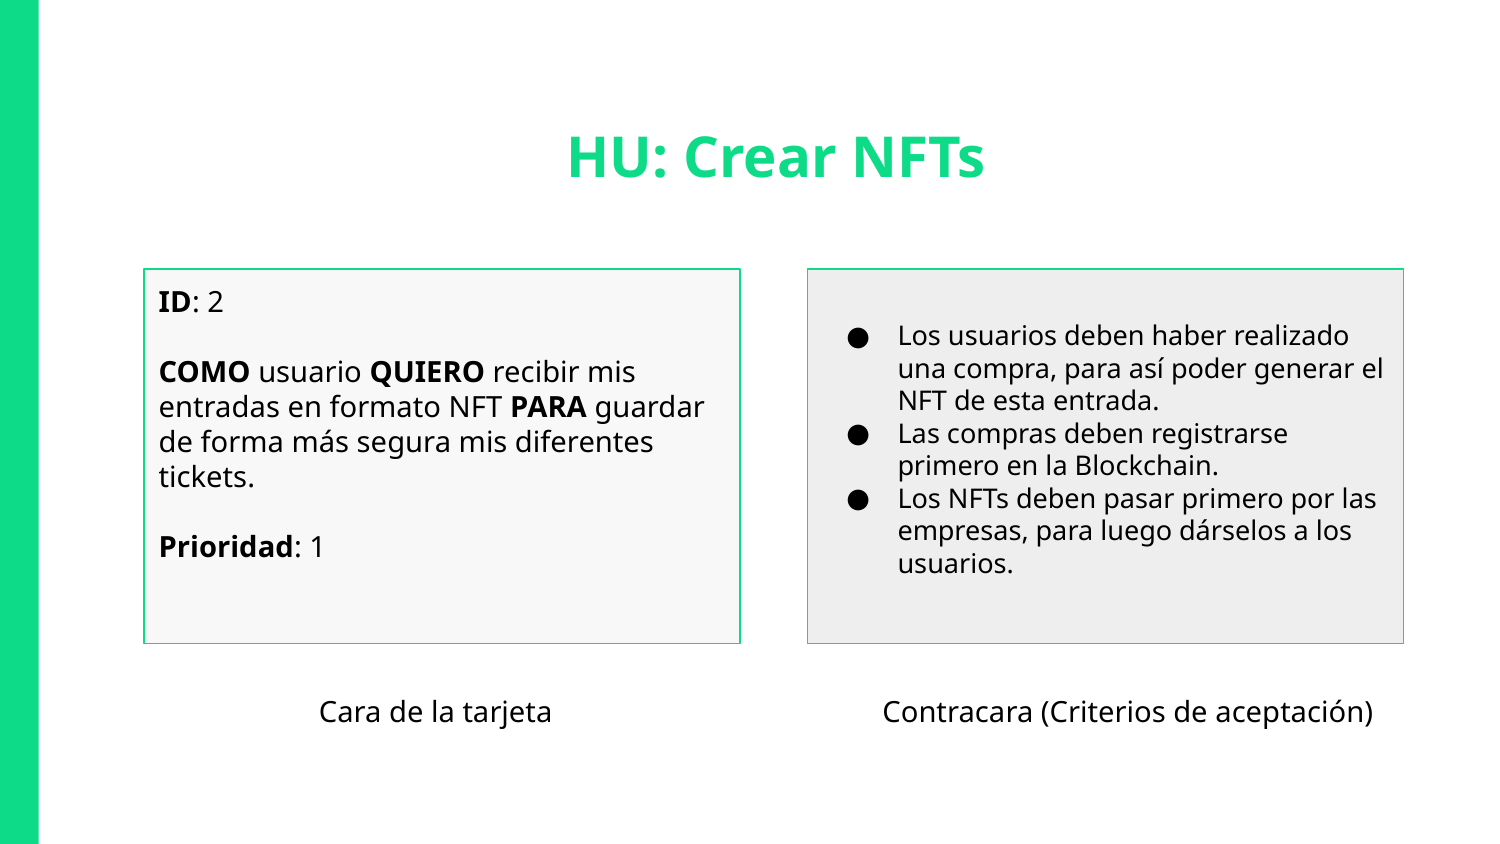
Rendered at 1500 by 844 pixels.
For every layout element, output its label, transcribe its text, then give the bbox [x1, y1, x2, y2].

text_box [0, 0, 39, 844]
text_box HU: Crear NFTs [115, 106, 1438, 218]
text_box Los usuarios deben haber realizado una compra, para así poder generar el NFT de esta entrada. Las compras deben registrarse primero en la Blockchain. Los NFTs deben pasar primero por las empresas, para luego dárselos a los usuarios. [807, 268, 1404, 644]
text_box Cara de la tarjeta Contracara (Criterios de aceptación) [266, 678, 1470, 744]
text_box ID: 2 COMO usuario QUIERO recibir mis entradas en formato NFT PARA guardar de forma más segura mis diferentes tickets. Prioridad: 1 [143, 268, 740, 644]
